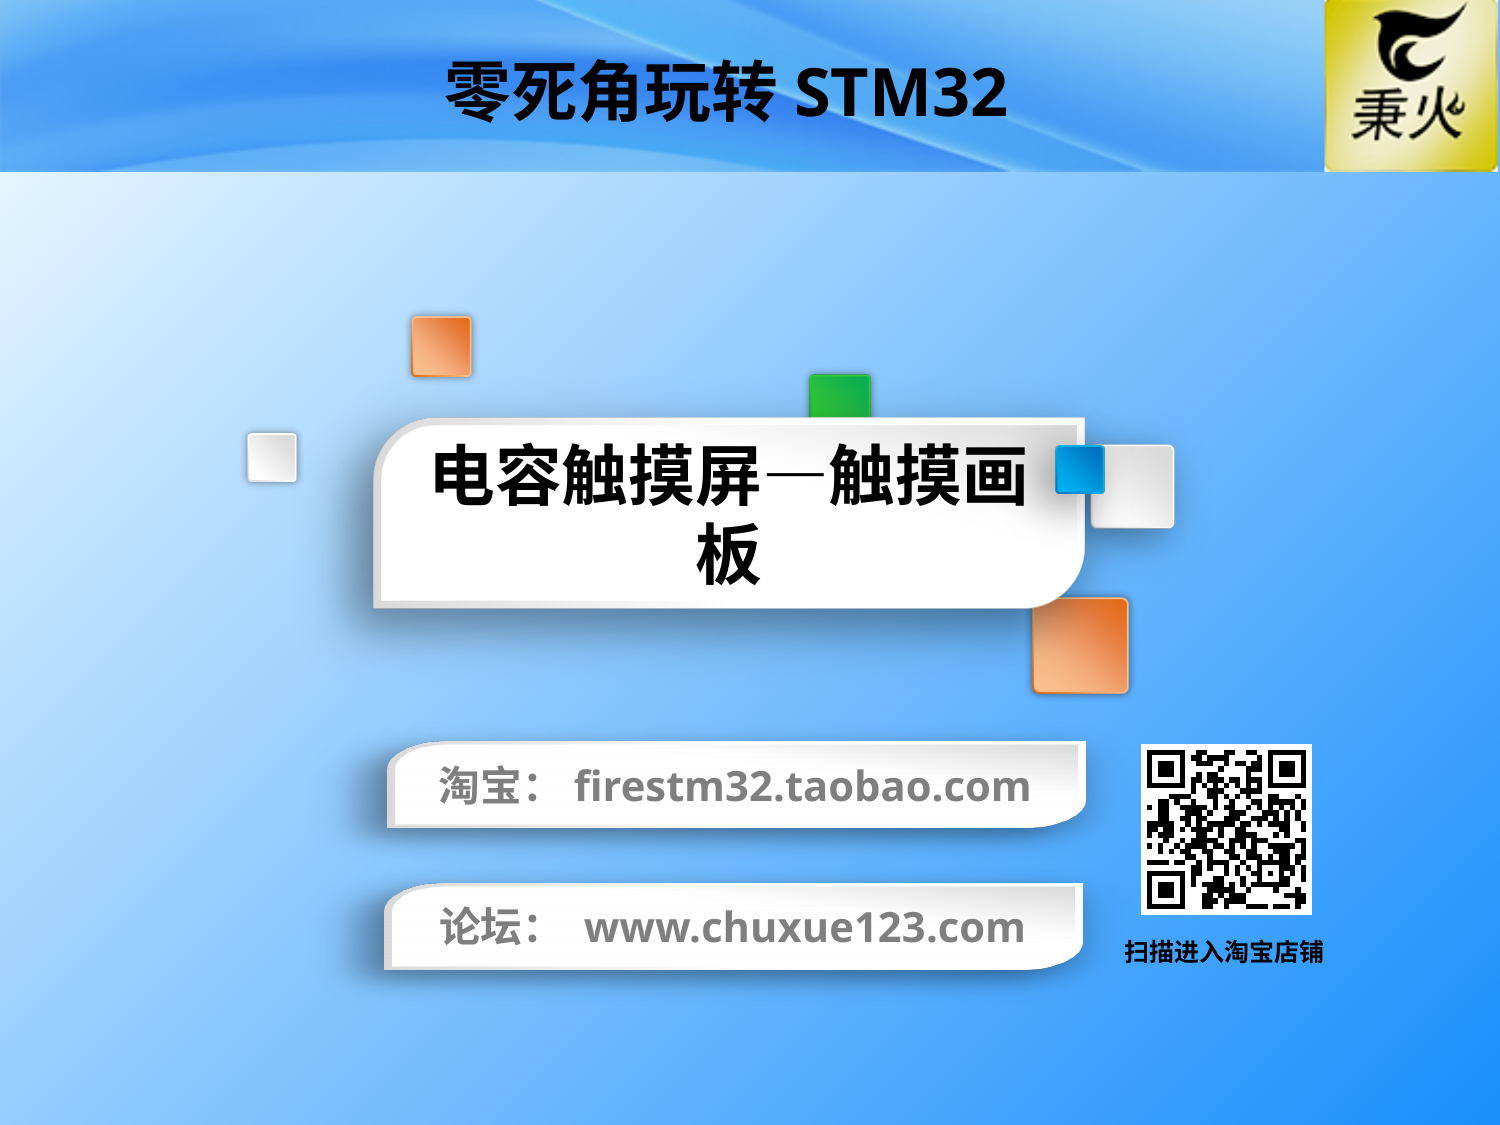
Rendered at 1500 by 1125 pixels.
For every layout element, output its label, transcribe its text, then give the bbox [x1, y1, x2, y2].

picture [0, 0, 1498, 172]
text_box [1152, 395, 1224, 598]
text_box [235, 420, 309, 495]
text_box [979, 390, 1153, 565]
picture [1141, 744, 1312, 915]
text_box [291, 715, 1147, 855]
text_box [289, 857, 1145, 1012]
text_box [398, 302, 485, 360]
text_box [277, 361, 1148, 702]
text_box 扫描进入淘宝店铺 [1148, 928, 1341, 974]
